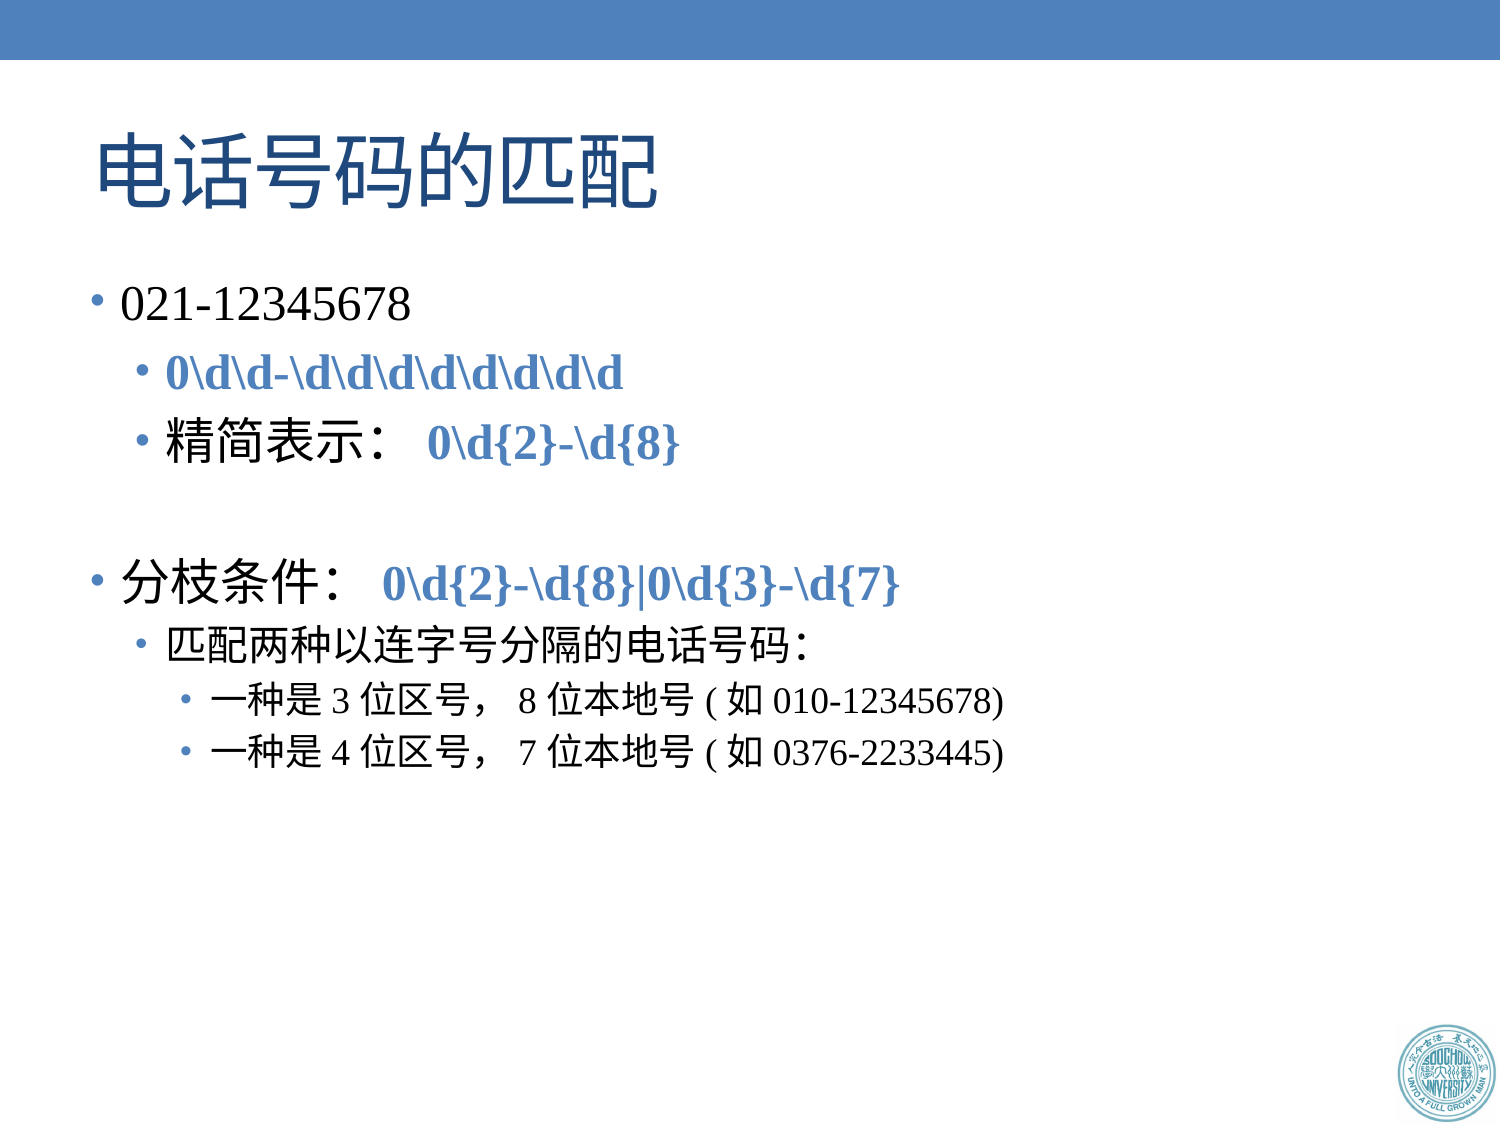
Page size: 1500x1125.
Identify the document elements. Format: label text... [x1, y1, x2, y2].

list 021-12345678 0\d\d-\d\d\d\d\d\d\d\d 精简表示：0\d{2}-\d{8} 分枝条件：0\d{2}-\d{8}|0\d{3}-\d{7} 匹配两种以连字号分隔的电话号码： 一种是3位区号，8位本地号(如010-12345678) 一种是4位区号，7位本地号(如0376-2233445) [75, 262, 1425, 1063]
title 电话号码的匹配 [75, 87, 1425, 250]
